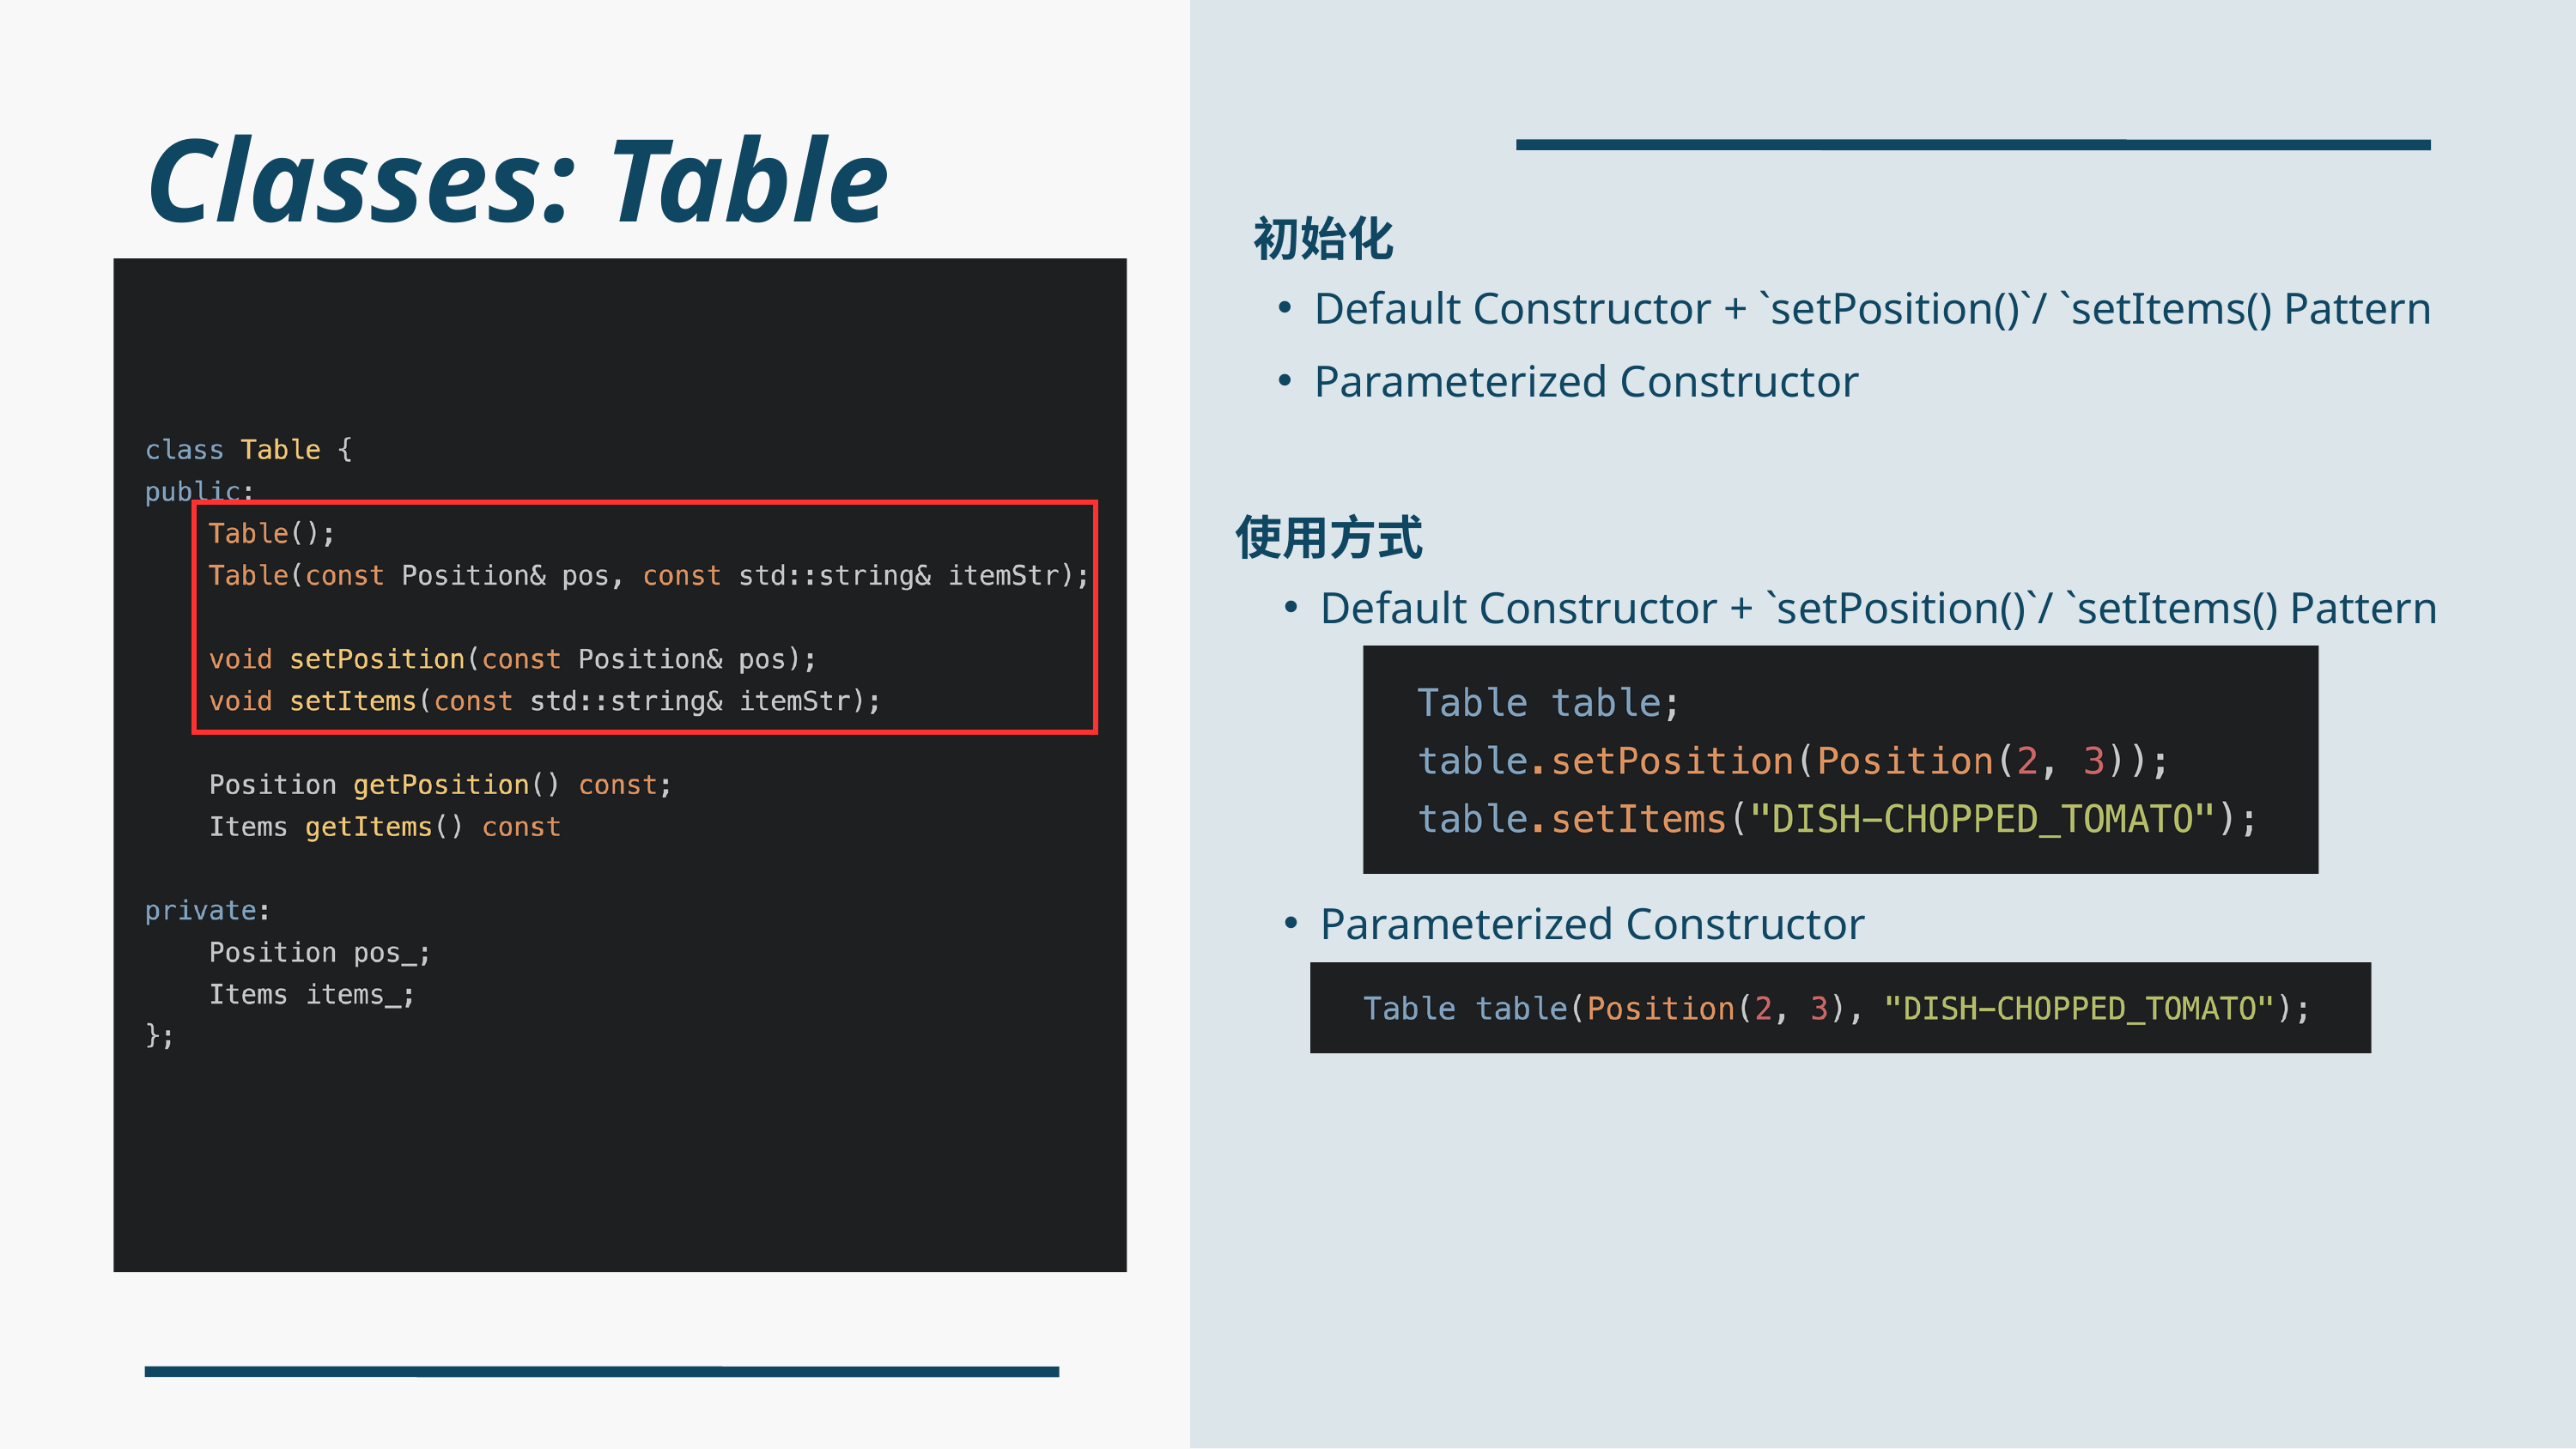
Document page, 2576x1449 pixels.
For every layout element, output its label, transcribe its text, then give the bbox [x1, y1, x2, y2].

text_box Classes: Table [144, 84, 1097, 246]
text_box [113, 258, 1127, 1272]
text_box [1189, 0, 2576, 1449]
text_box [193, 501, 1097, 732]
